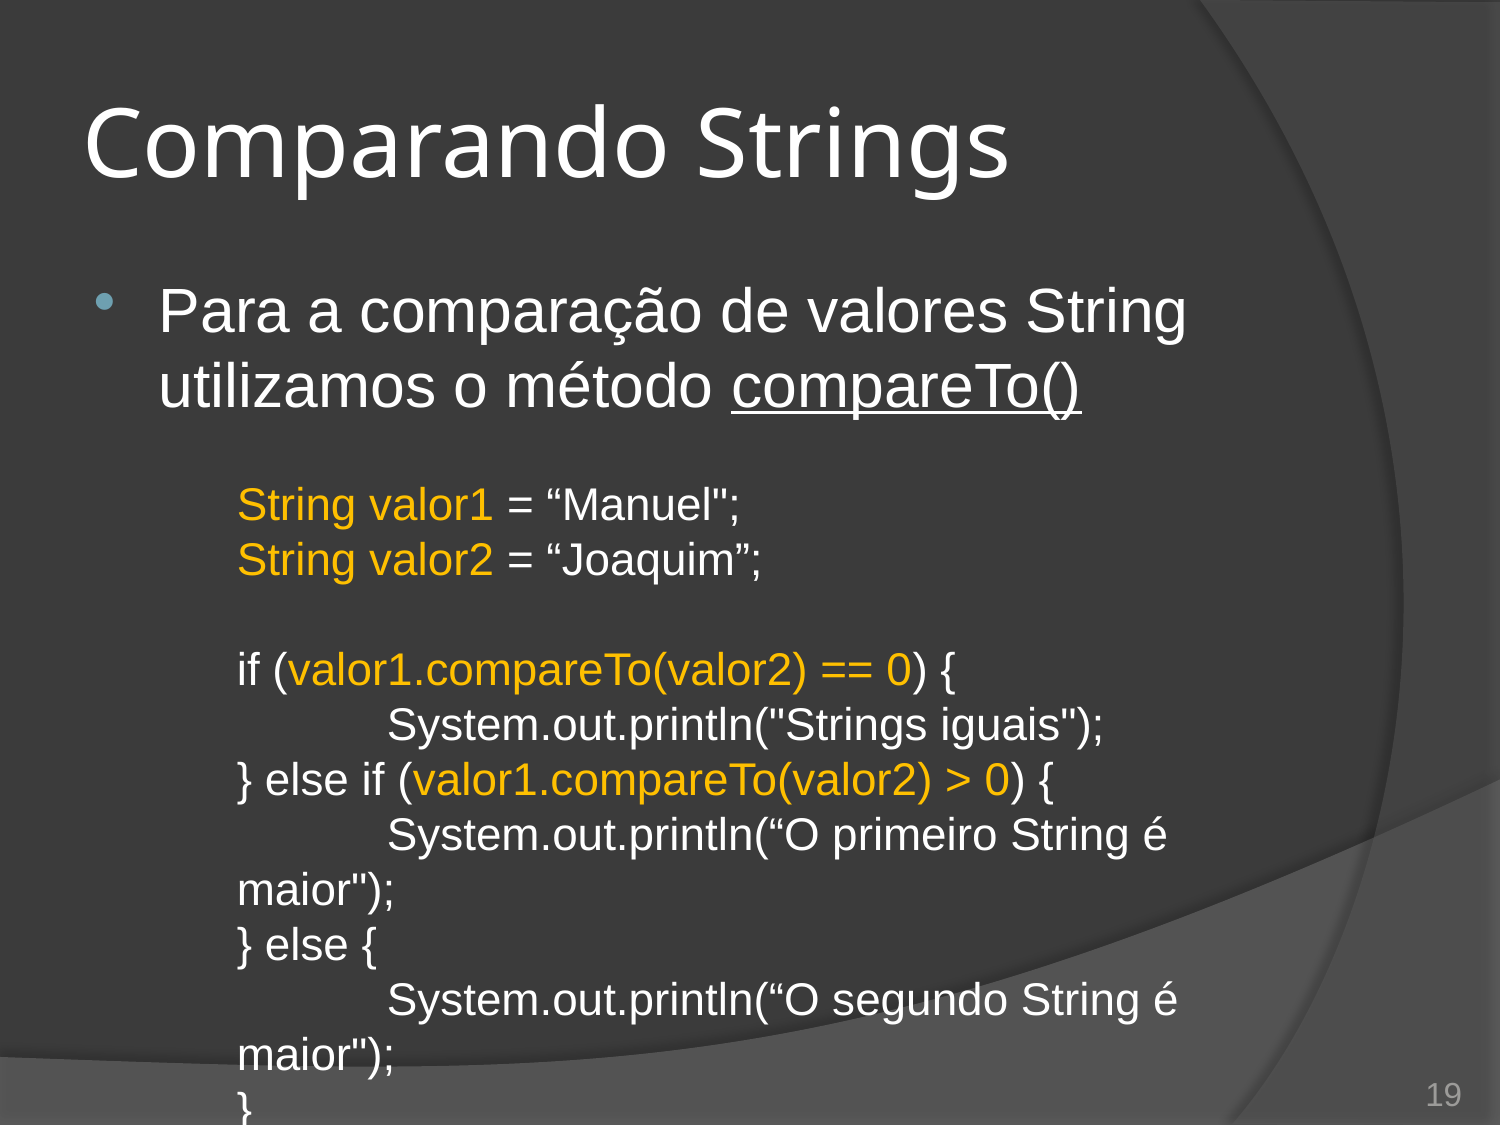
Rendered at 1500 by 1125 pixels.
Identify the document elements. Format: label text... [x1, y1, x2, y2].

title Comparando Strings [74, 44, 1301, 233]
slide_number 19 [1337, 1053, 1463, 1114]
list Para a comparação de valores String utilizamos o método compareTo() String valor1 = “Manuel"; String valor2 = “Joaquim”; if (valor1.compareTo(valor2) == 0) { System.out.println("Strings iguais"); } else if (valor1.compareTo(valor2) > 0) { System.out.println(“O primeiro String é maior"); } else { System.out.println(“O segundo String é maior"); } [74, 262, 1330, 1006]
